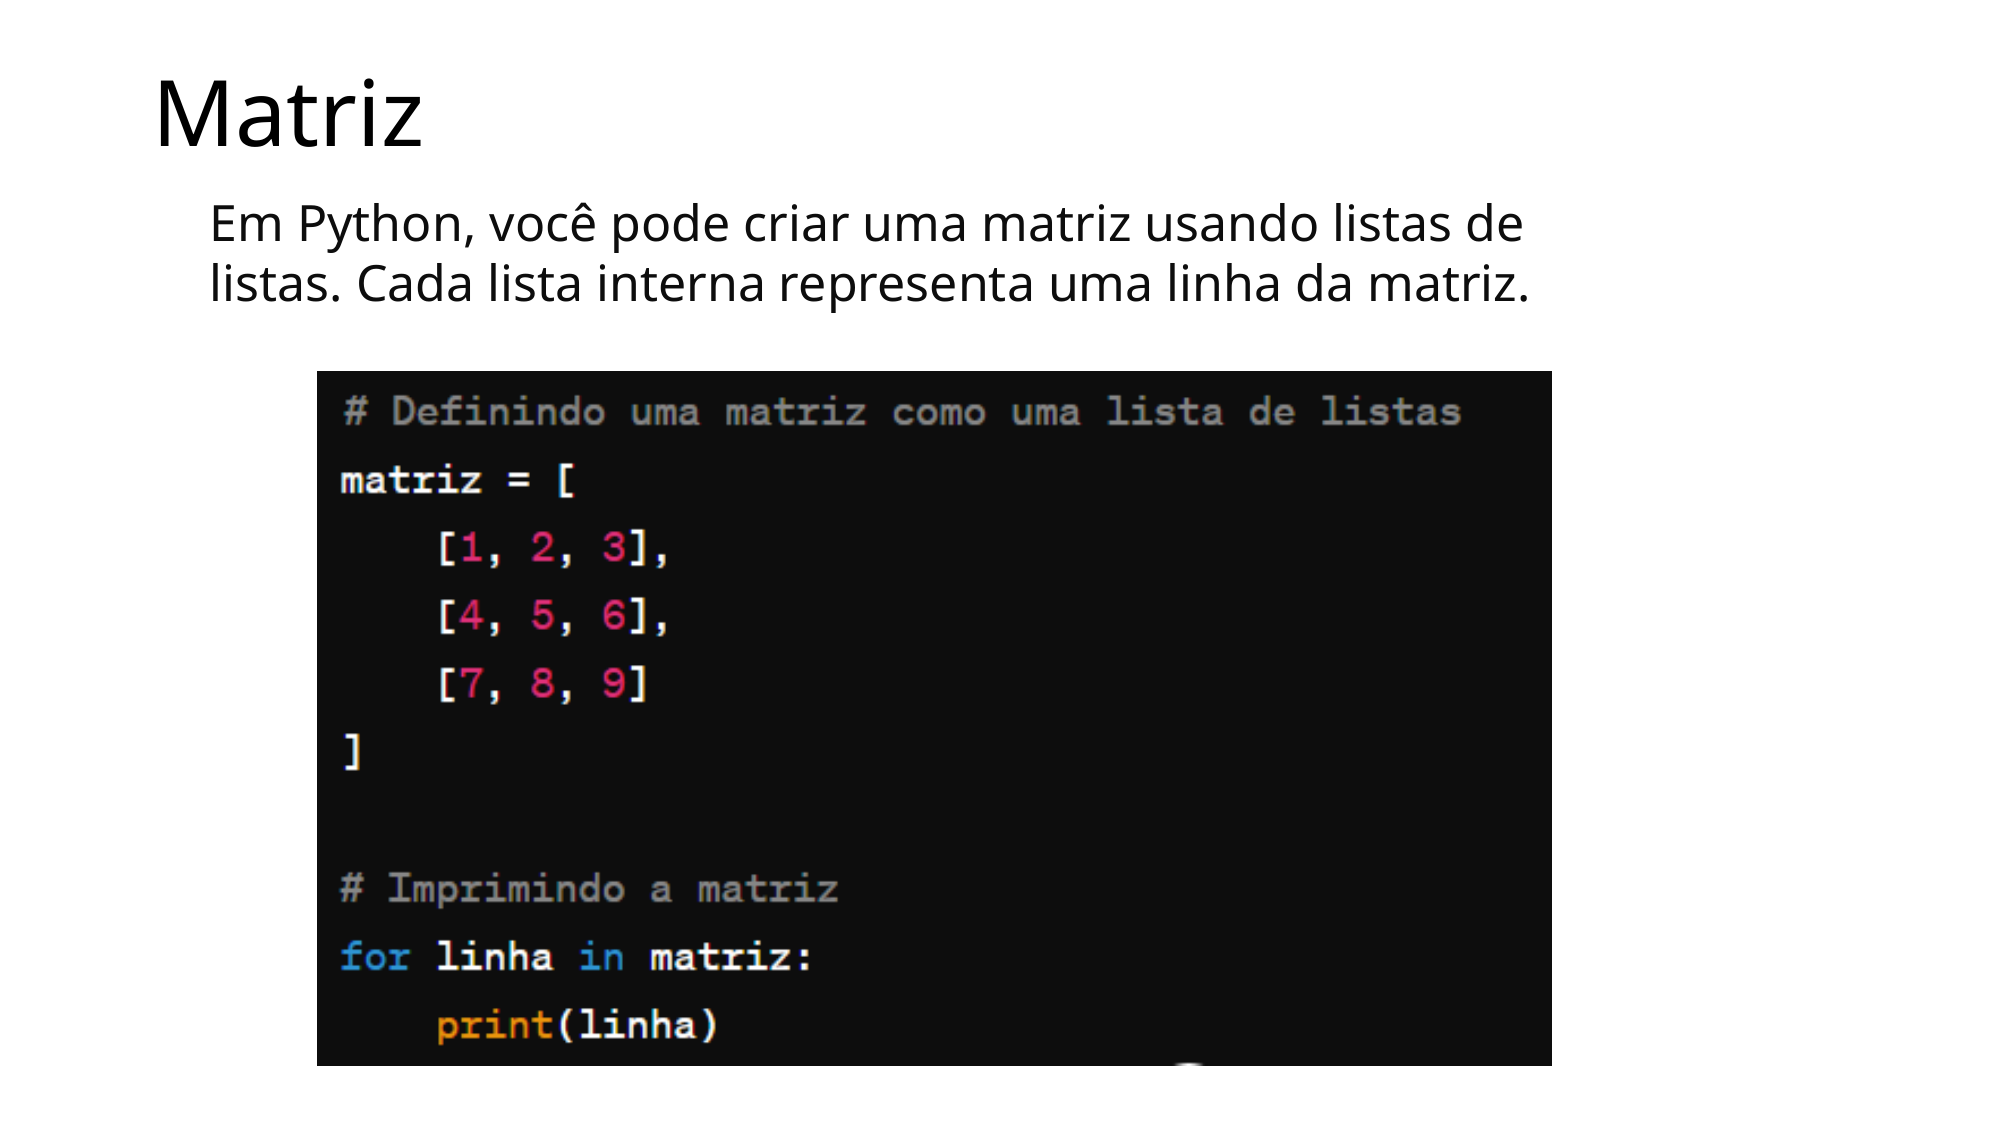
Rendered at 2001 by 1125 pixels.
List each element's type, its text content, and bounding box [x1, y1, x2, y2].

picture [316, 371, 1553, 1066]
text_box Em Python, você pode criar uma matriz usando listas de listas. Cada lista interna representa uma linha da matriz. [195, 278, 1609, 319]
text_box Matriz [137, 59, 1863, 278]
